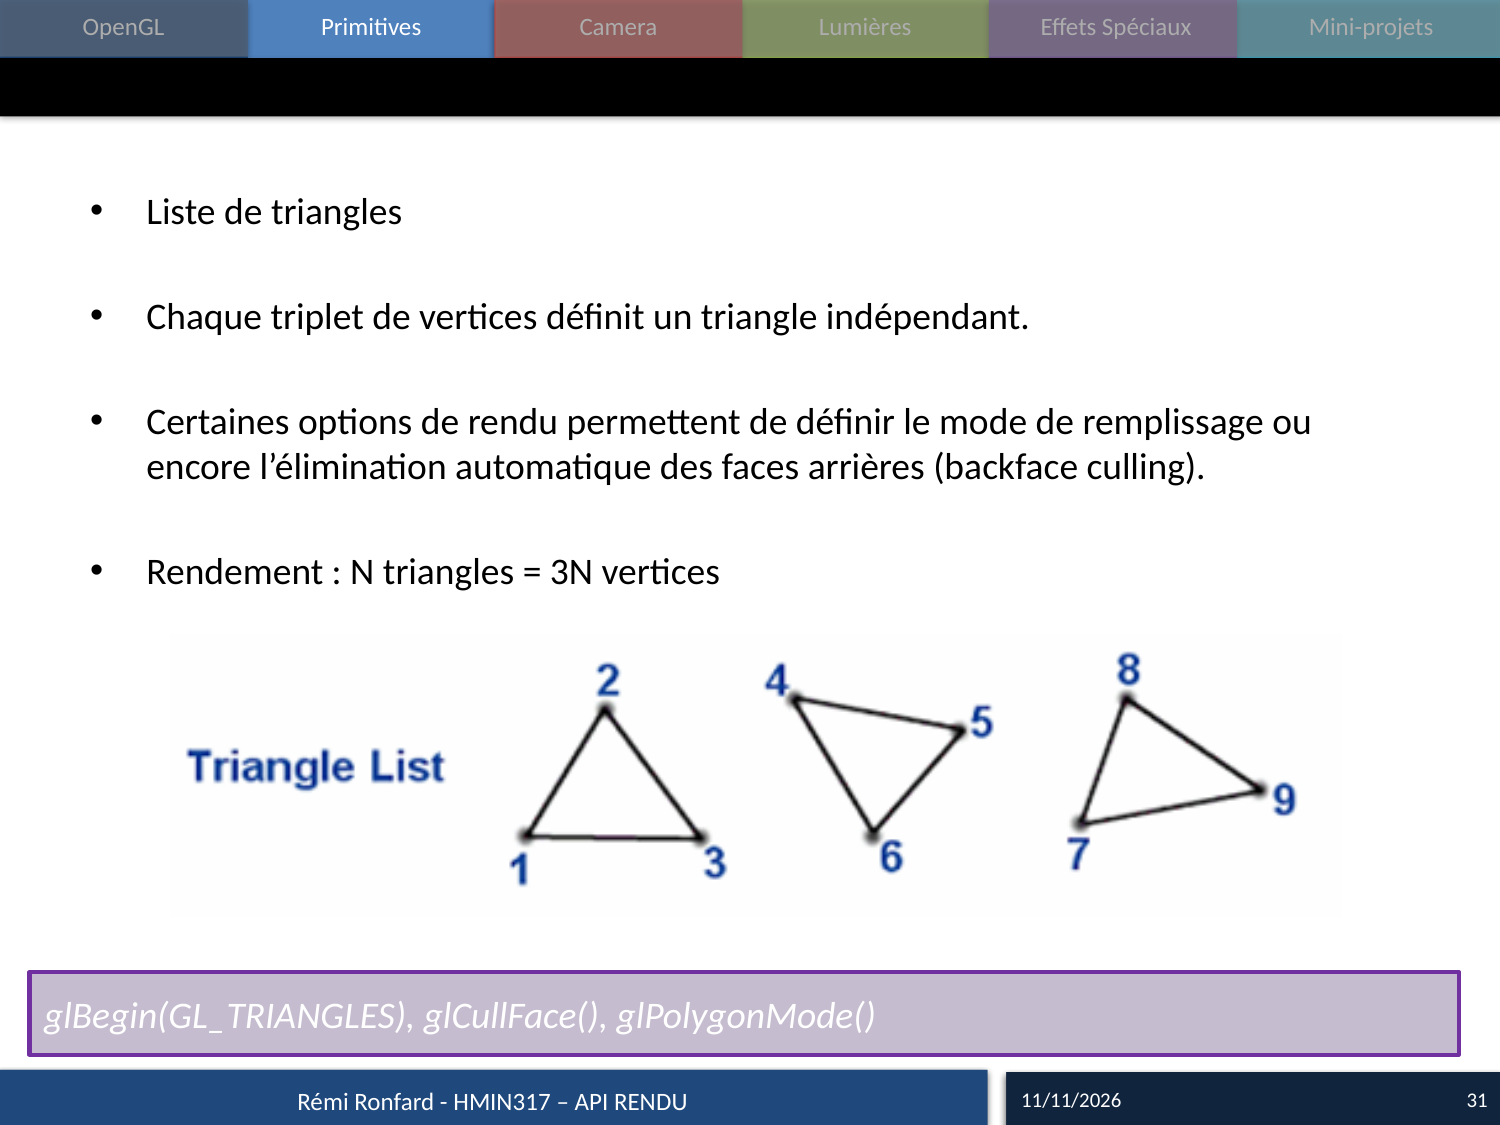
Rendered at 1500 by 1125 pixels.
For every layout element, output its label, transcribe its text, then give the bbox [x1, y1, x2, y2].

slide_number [1006, 1070, 1153, 1125]
picture [170, 633, 1342, 918]
text_box glBegin(GL_TRIANGLES), glCullFace(), glPolygonMode() [27, 970, 1461, 1057]
slide_number 31 [1153, 1071, 1500, 1125]
footer Rémi Ronfard - HMIN317 – API RENDU [0, 1072, 988, 1125]
list Liste de triangles Chaque triplet de vertices définit un triangle indépendant. Certaines options de rendu permettent de définir le mode de remplissage ou encore l’élimination automatique des faces arrières (backface culling). Rendement : N triangles = 3N vertices [75, 179, 1425, 970]
